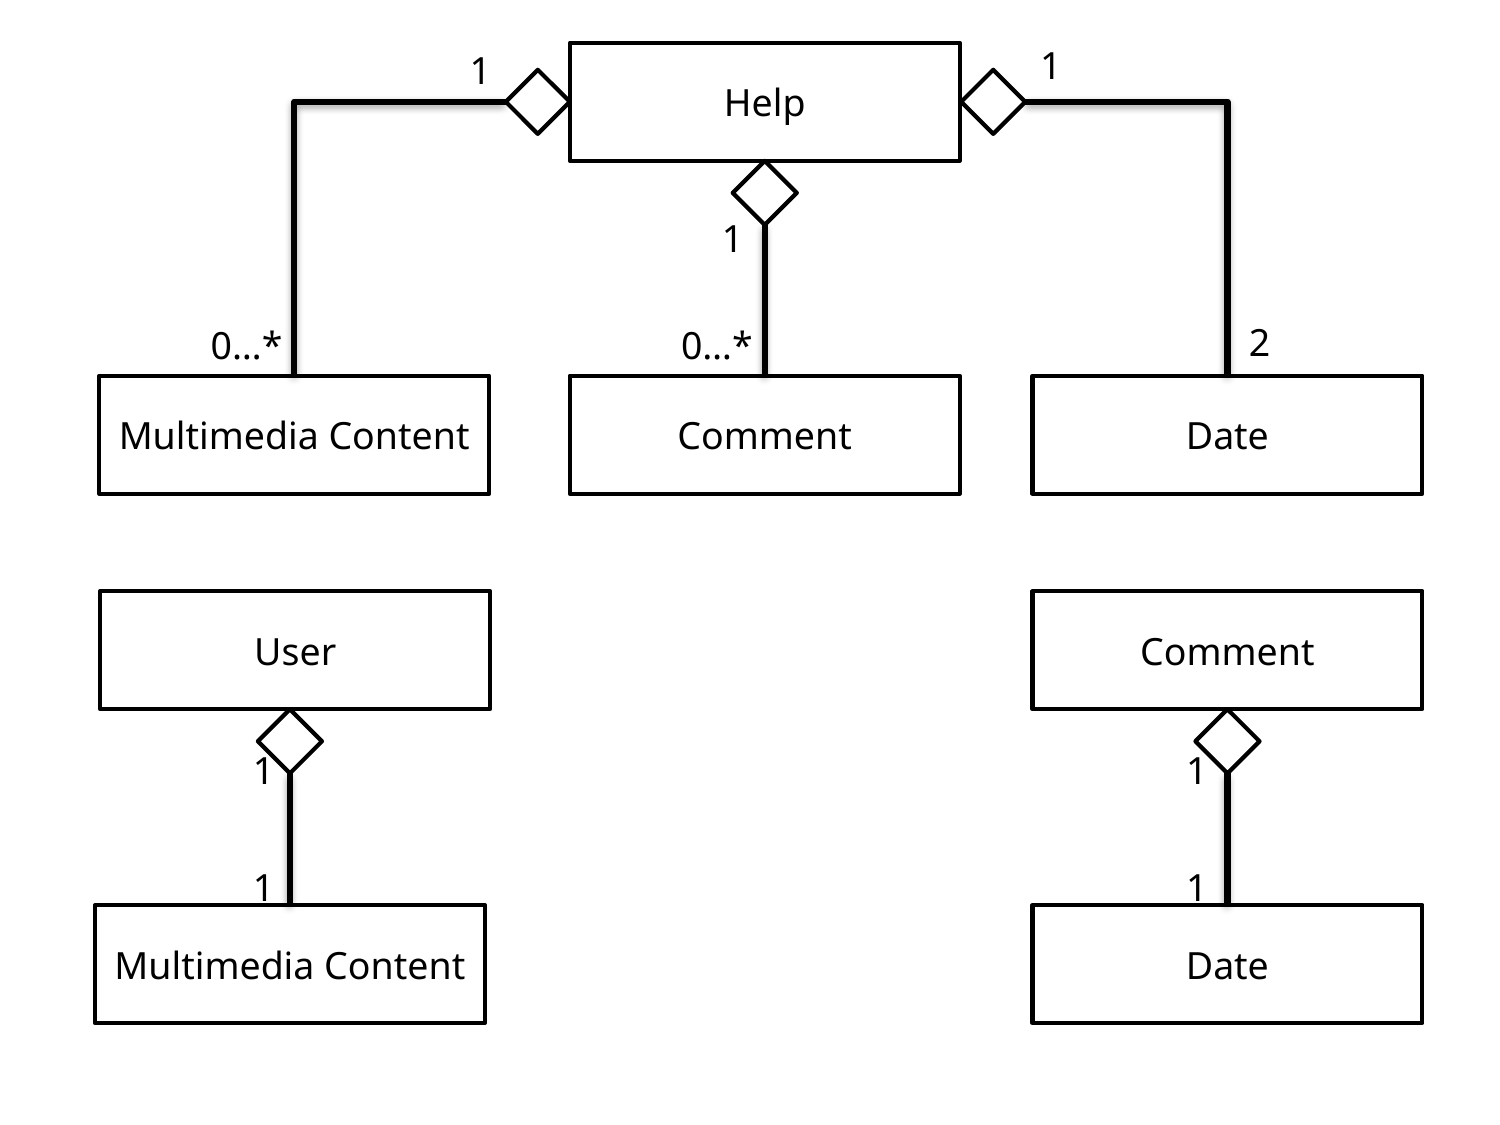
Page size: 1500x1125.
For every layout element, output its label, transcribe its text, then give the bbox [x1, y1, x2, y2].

text_box Multimedia Content [97, 374, 491, 496]
text_box 1 [238, 856, 290, 916]
text_box 1 [1171, 856, 1223, 916]
text_box 2 [1233, 311, 1285, 372]
text_box 1 [238, 739, 290, 800]
text_box Date [1030, 374, 1424, 496]
text_box 1 [454, 39, 506, 100]
text_box [1194, 707, 1262, 773]
text_box [506, 67, 572, 136]
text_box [294, 101, 507, 376]
text_box [257, 707, 325, 774]
text_box 0…* [666, 314, 760, 375]
text_box 1 [707, 208, 759, 268]
text_box 1 [1025, 34, 1077, 95]
text_box User [98, 589, 492, 711]
text_box [730, 158, 799, 225]
text_box 1 [1171, 739, 1223, 800]
text_box Multimedia Content [93, 903, 487, 1025]
text_box Comment [1030, 589, 1424, 711]
text_box Comment [568, 374, 962, 496]
text_box [959, 67, 1028, 136]
text_box 0…* [195, 314, 289, 375]
text_box Help [568, 41, 962, 163]
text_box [989, 137, 1264, 341]
text_box Date [1030, 903, 1424, 1025]
